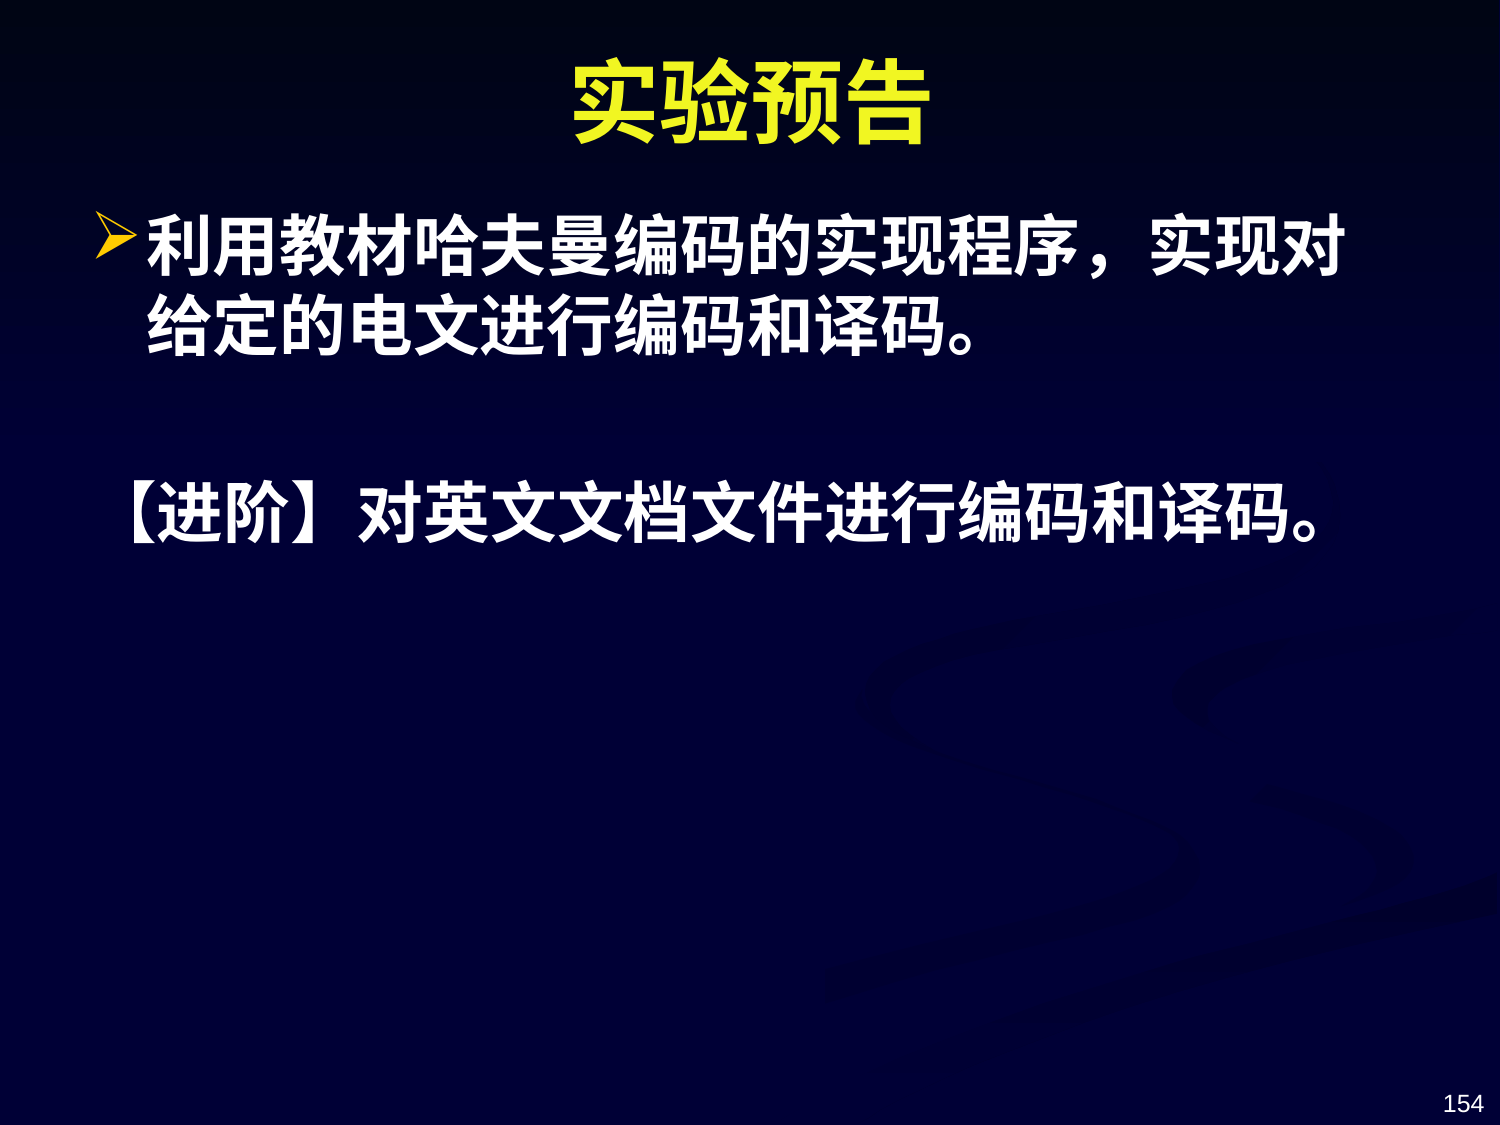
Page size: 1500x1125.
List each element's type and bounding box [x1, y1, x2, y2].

slide_number [1149, 1046, 1500, 1125]
list [75, 196, 1425, 740]
title [76, 19, 1427, 180]
